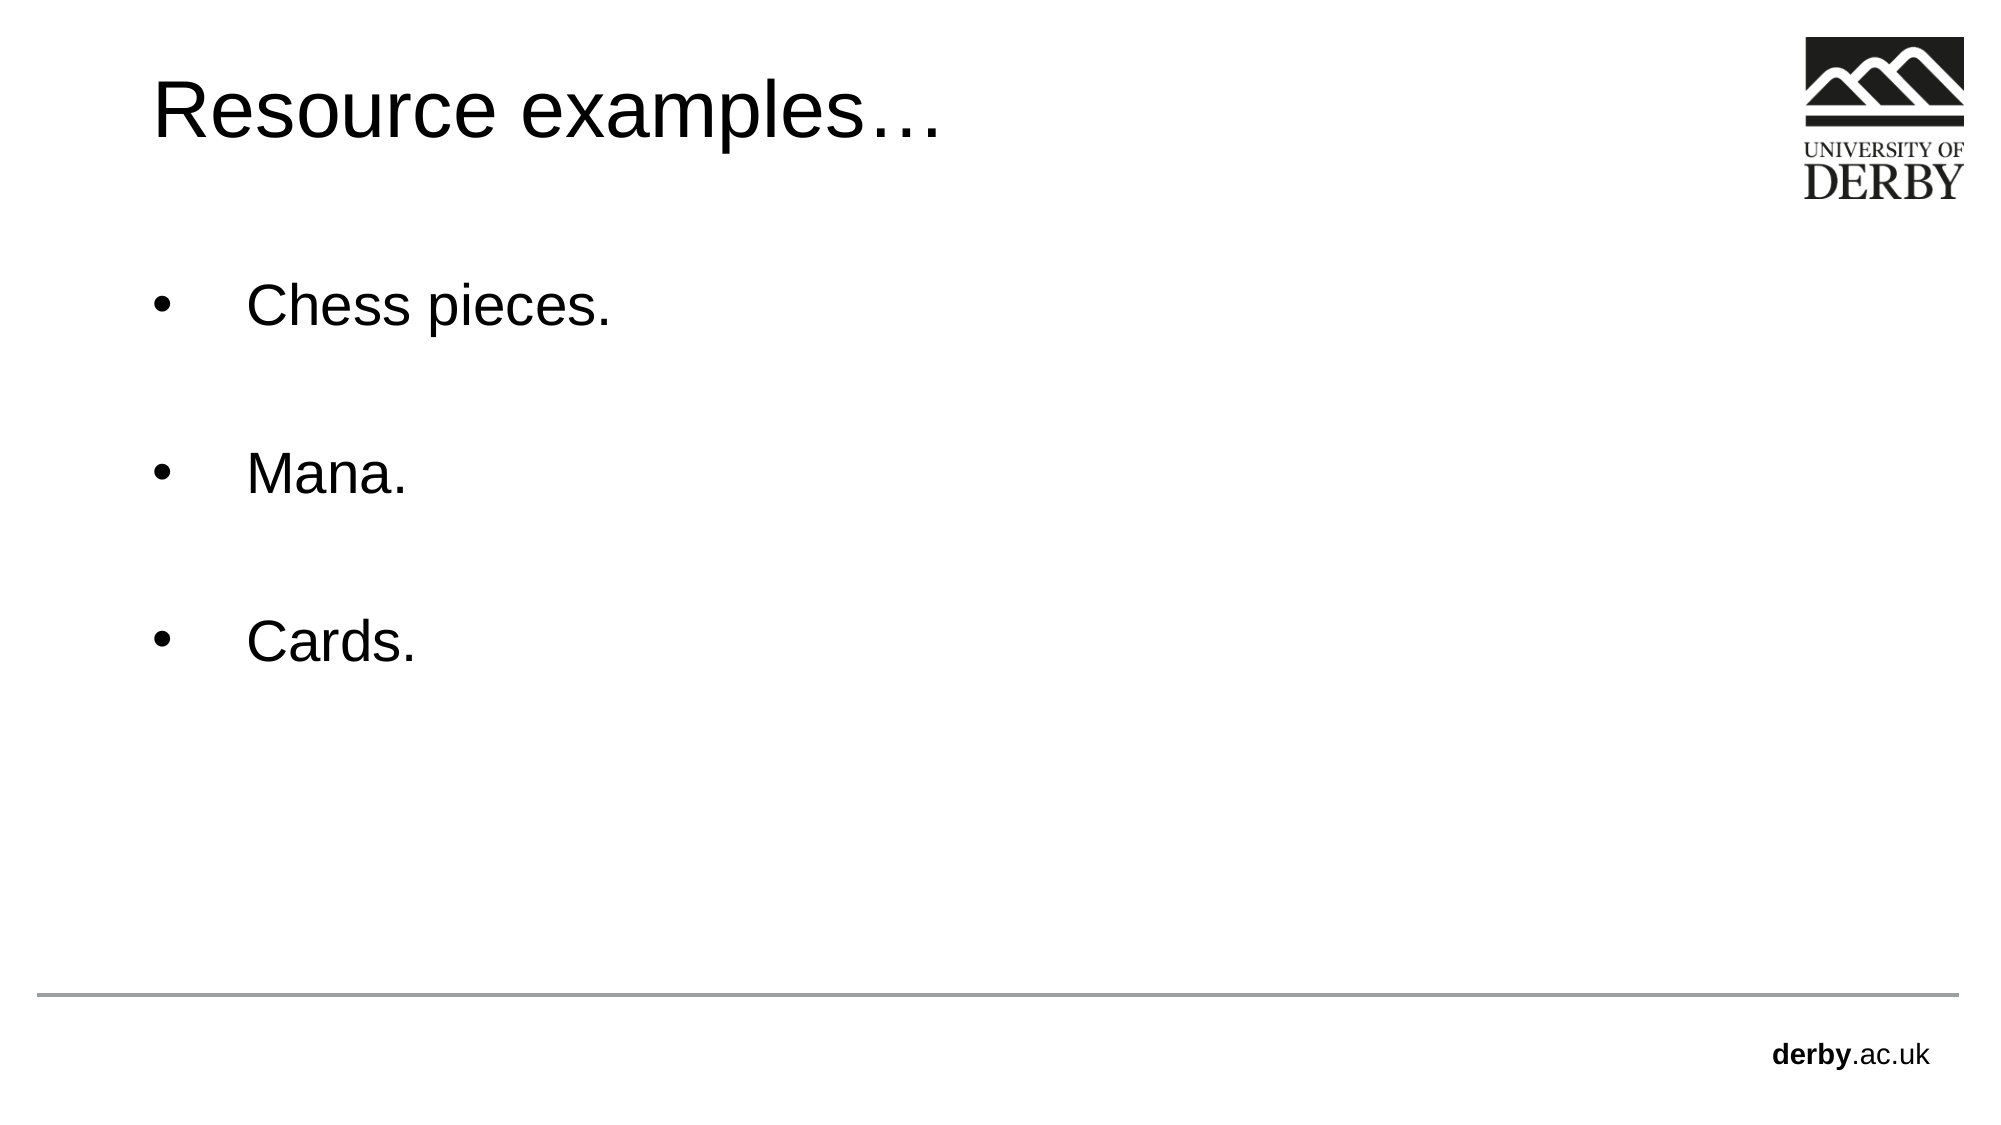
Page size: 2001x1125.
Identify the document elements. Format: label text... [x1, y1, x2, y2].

list Chess pieces. Mana. Cards. [137, 177, 1791, 985]
title Resource examples… [137, 59, 1791, 163]
picture [1804, 37, 1964, 199]
